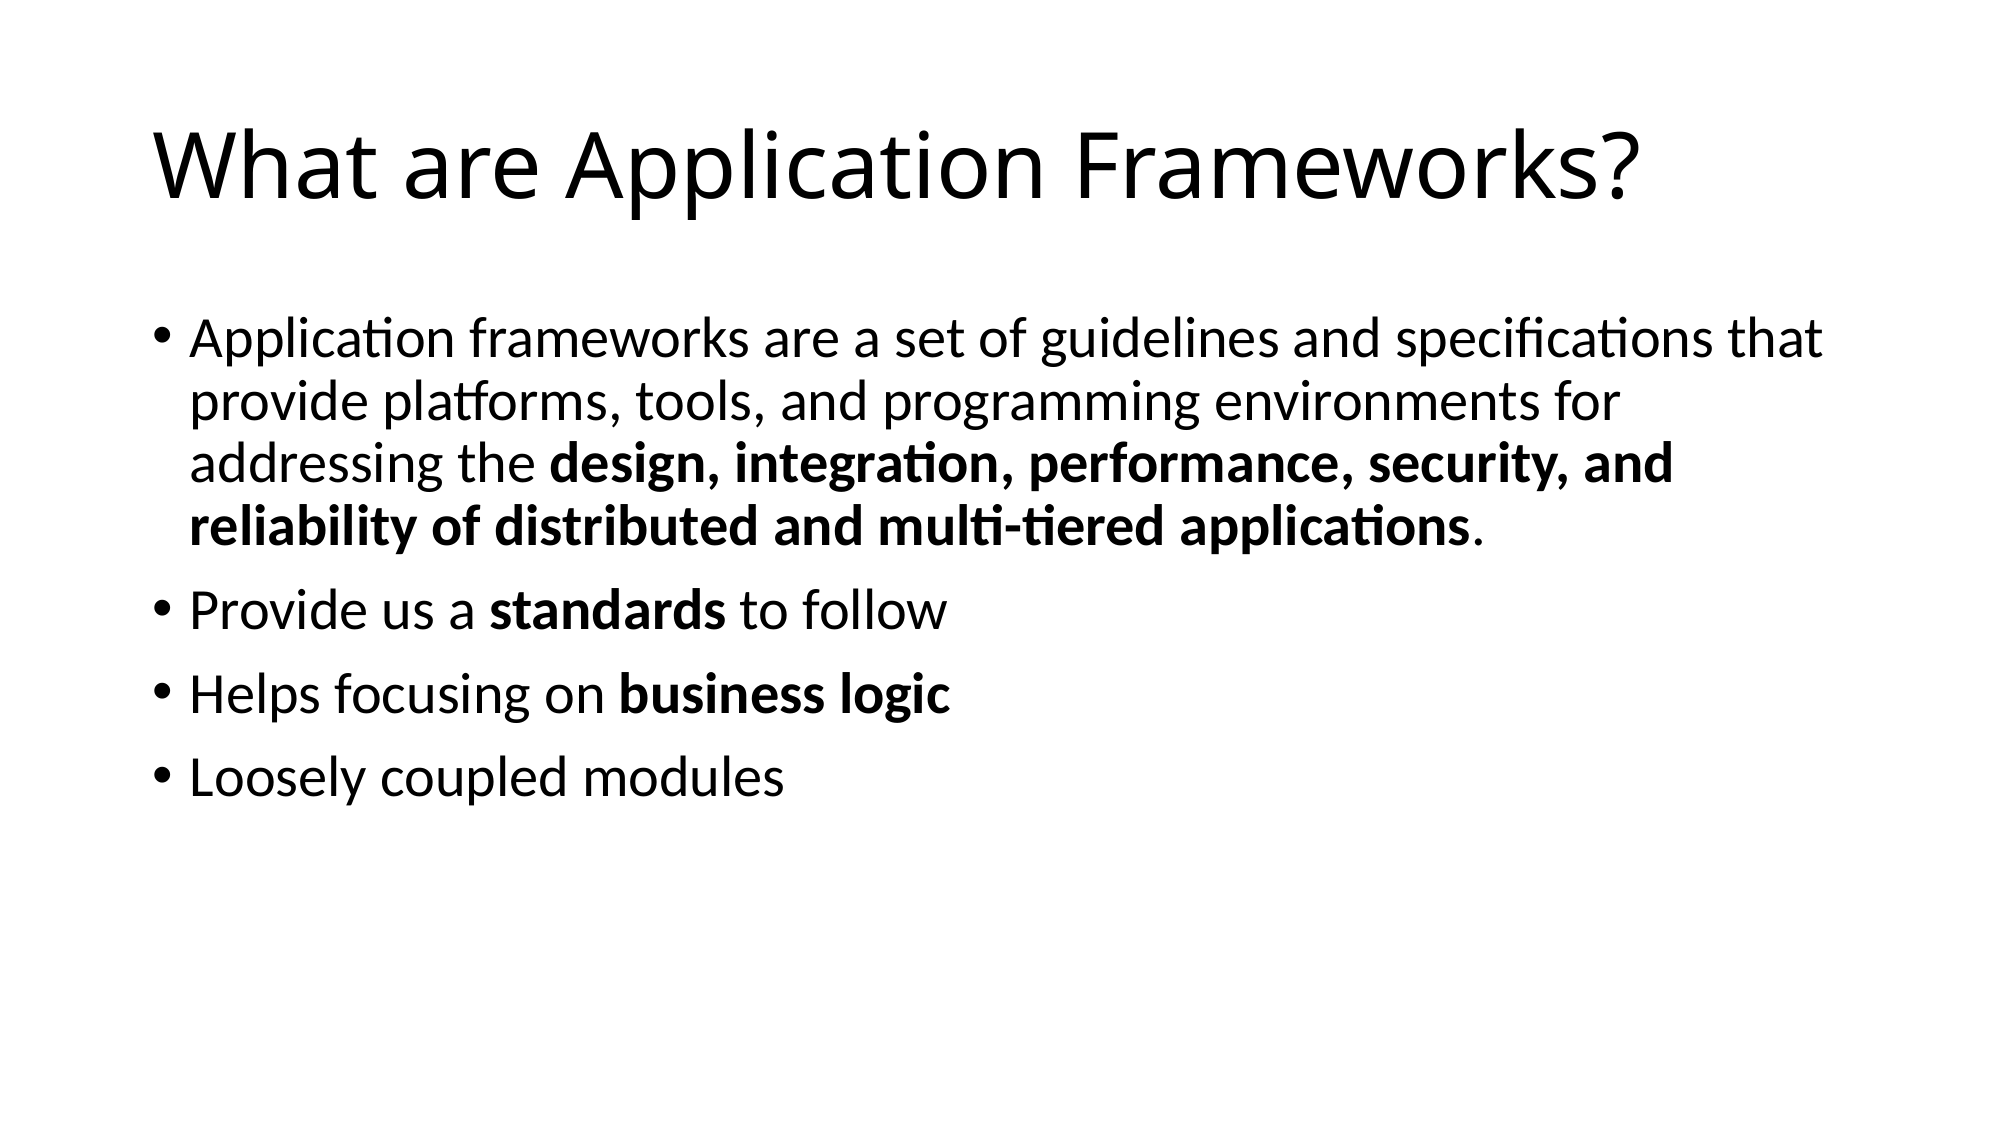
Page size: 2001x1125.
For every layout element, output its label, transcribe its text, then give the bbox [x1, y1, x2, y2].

list Application frameworks are a set of guidelines and specifications that provide platforms, tools, and programming environments for addressing the design, integration, performance, security, and reliability of distributed and multi-tiered applications. Provide us a standards to follow Helps focusing on business logic Loosely coupled modules [137, 299, 1863, 1014]
title What are Application Frameworks? [137, 59, 1863, 278]
